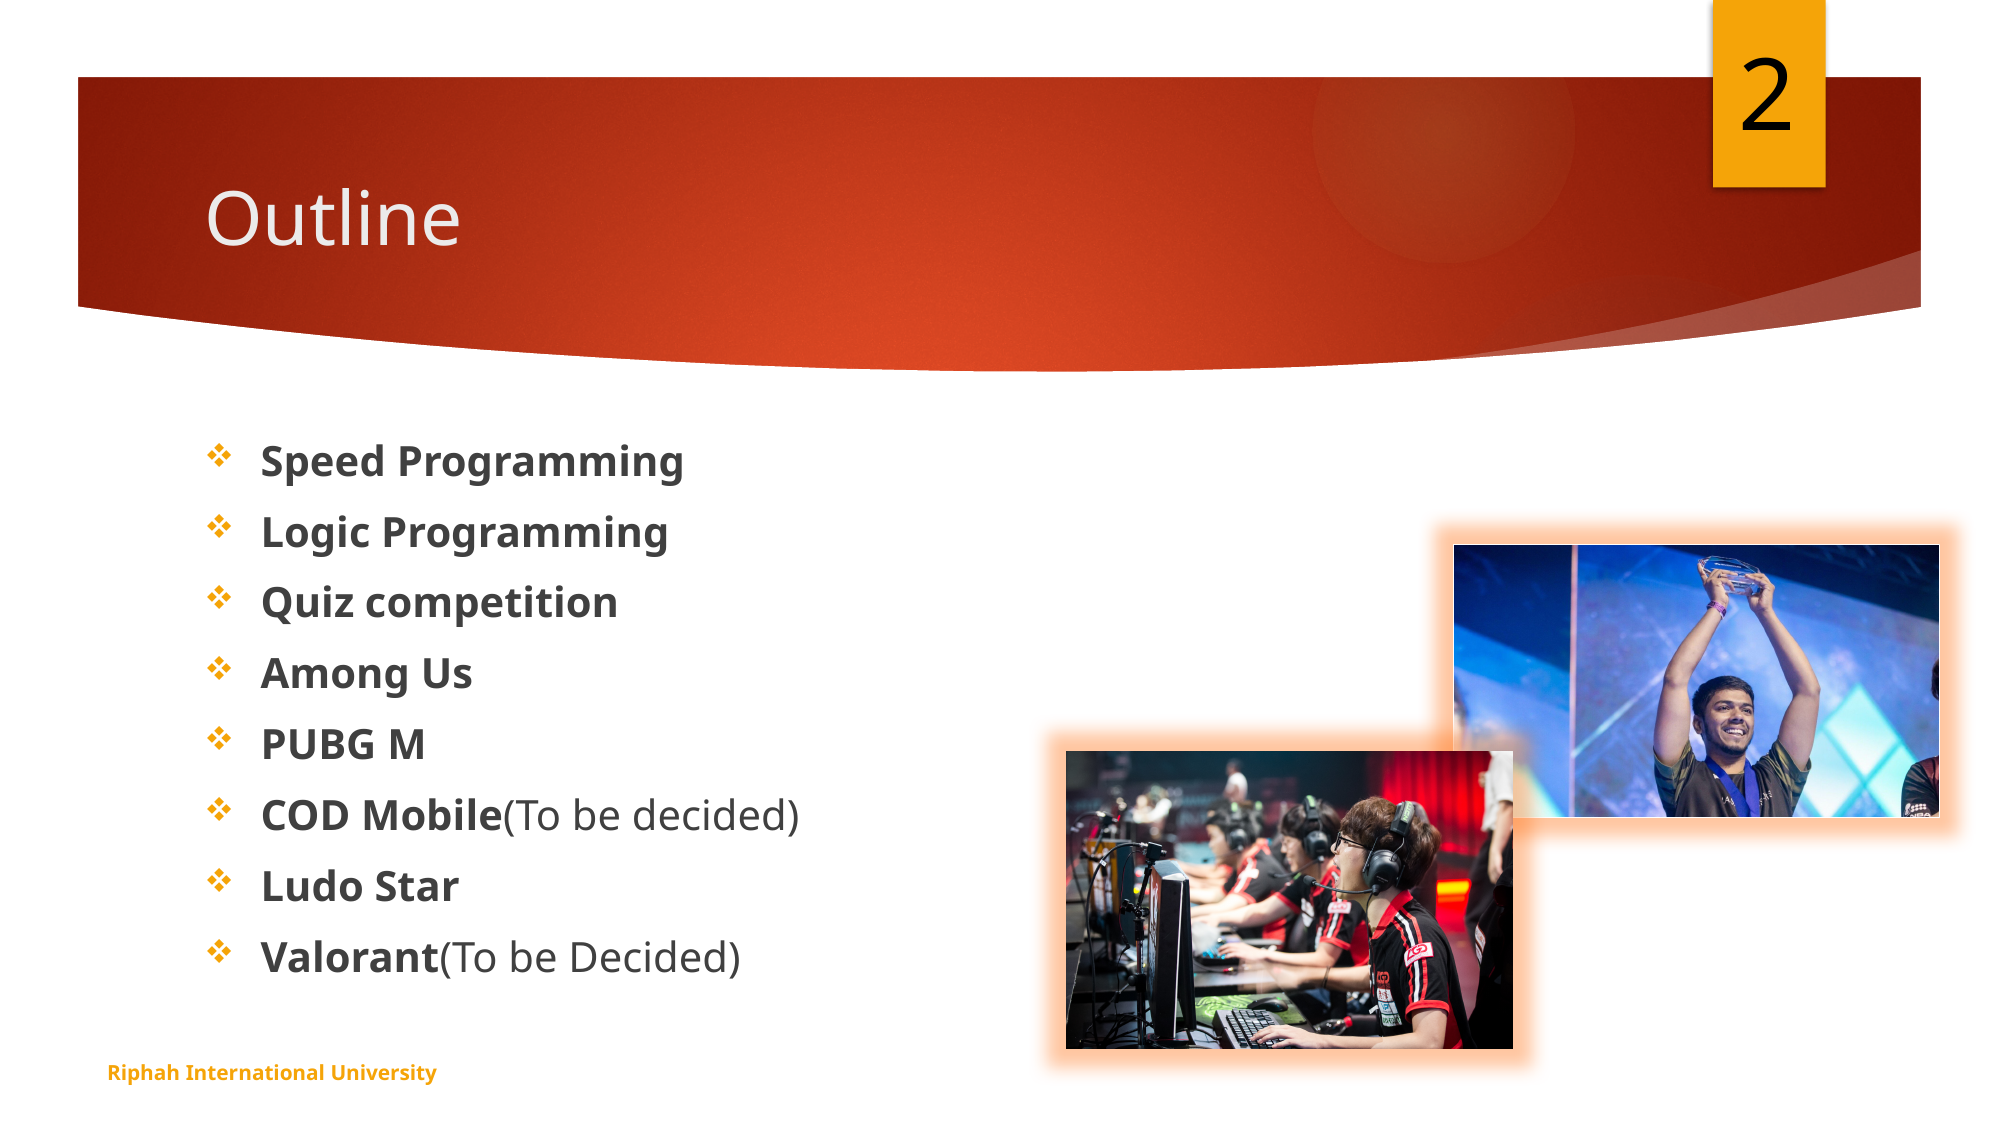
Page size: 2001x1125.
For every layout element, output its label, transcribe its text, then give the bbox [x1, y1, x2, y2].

text_box 2 [1724, 23, 1803, 159]
title Outline [189, 155, 1627, 275]
list Speed Programming Logic Programming Quiz competition Among Us PUBG M COD Mobile(To be decided) Ludo Star Valorant(To be Decided) [189, 427, 1638, 1011]
footer Riphah International University [92, 1048, 726, 1099]
picture [1066, 543, 1940, 1049]
